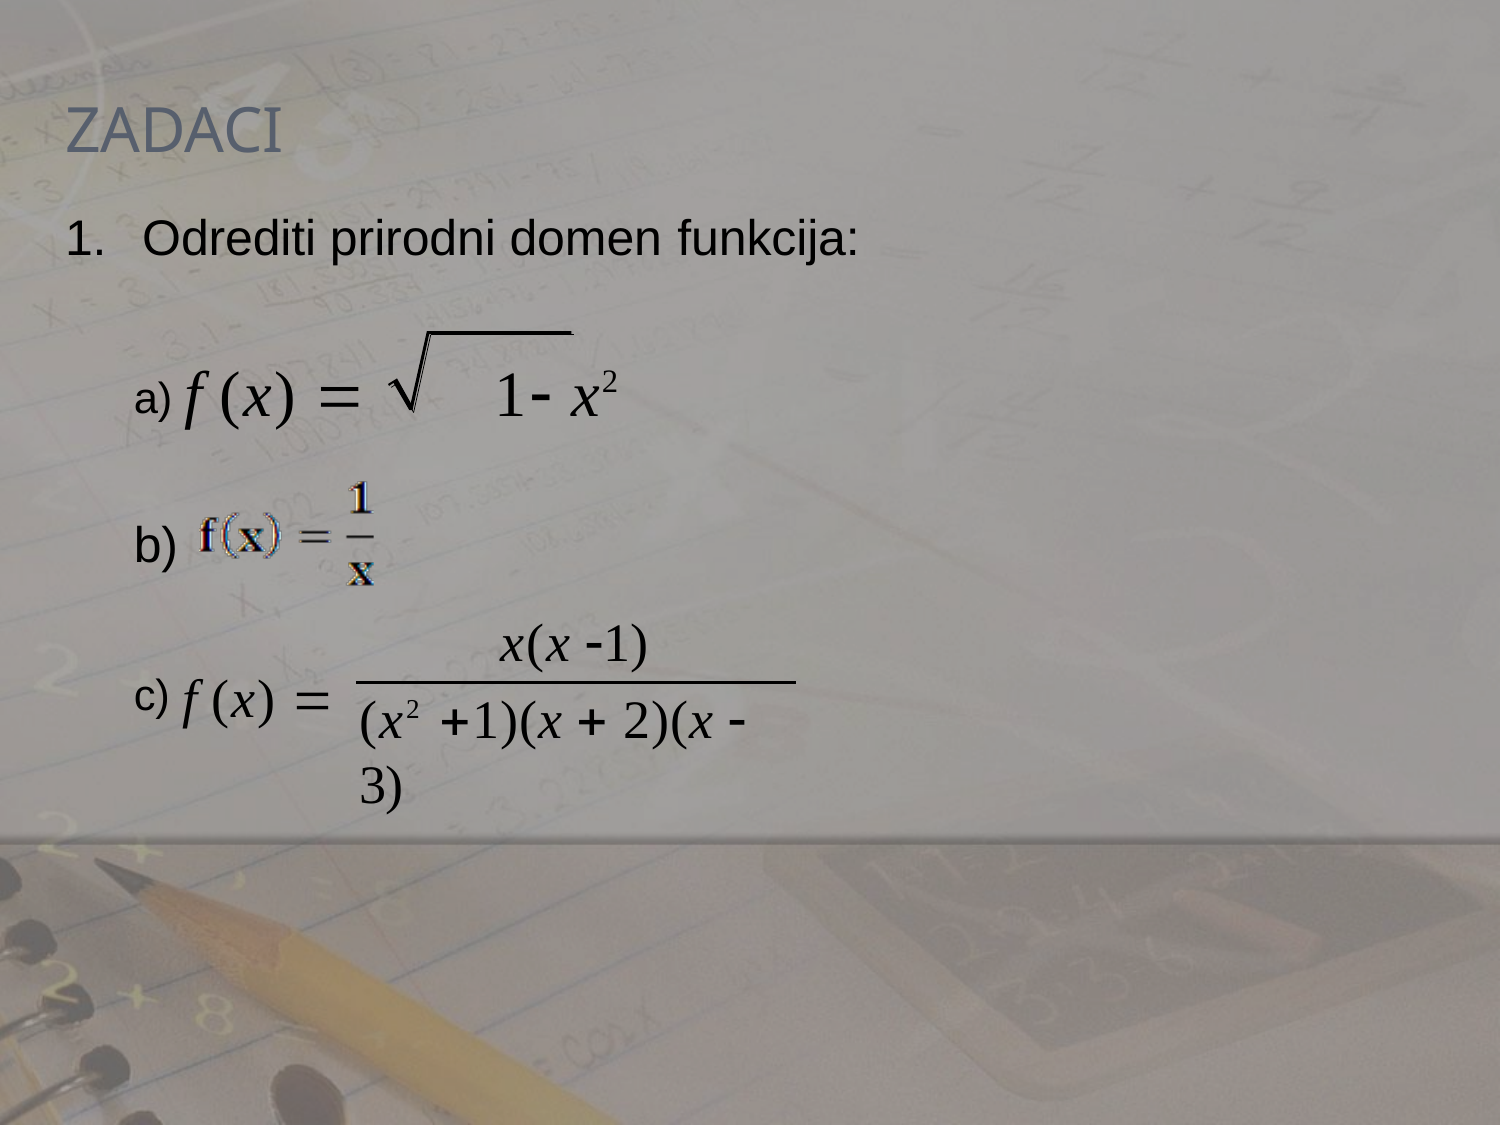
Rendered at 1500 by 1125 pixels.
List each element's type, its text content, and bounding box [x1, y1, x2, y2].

text_box [0, 0, 1500, 1125]
text_box 1. Odrediti prirodni domen funkcija: a) f (x)  1 x2 b) [62, 203, 924, 573]
text_box (x2 1)(x  2)(x  3) [357, 682, 797, 815]
text_box c) f (x)  [131, 639, 346, 733]
title Zadaci [63, 0, 293, 166]
text_box [199, 480, 374, 597]
text_box x(x 1) [497, 604, 659, 673]
